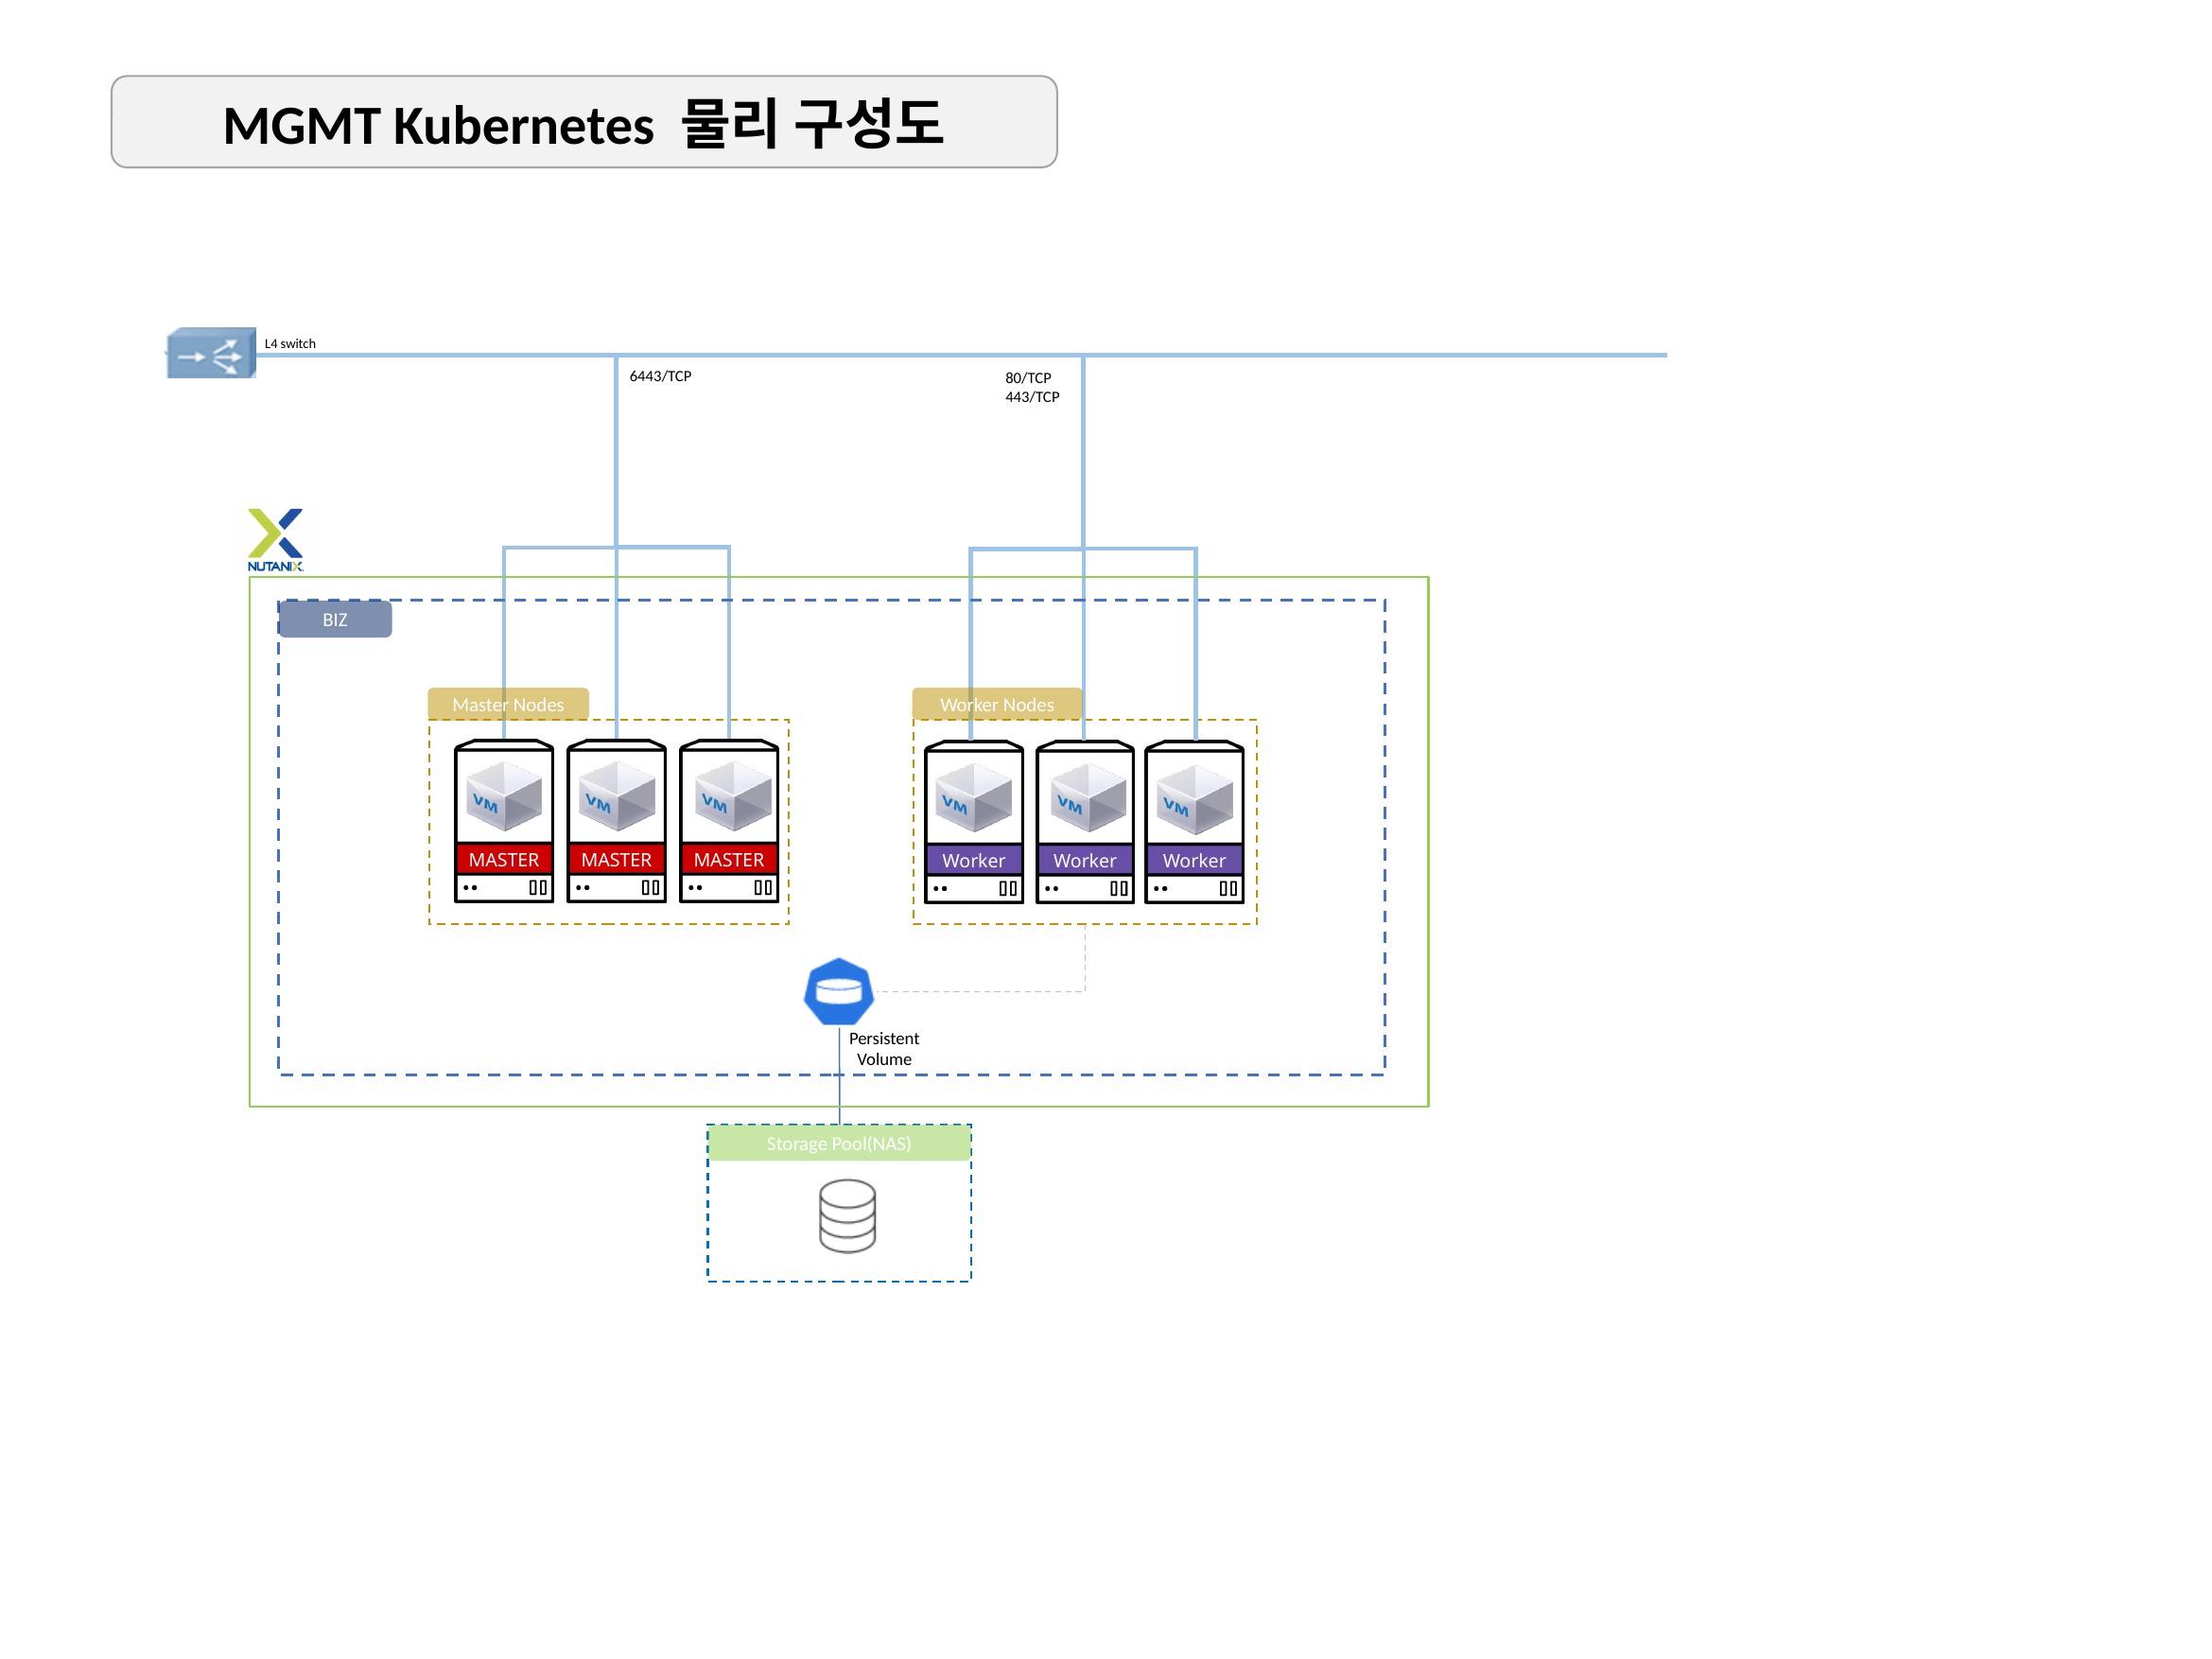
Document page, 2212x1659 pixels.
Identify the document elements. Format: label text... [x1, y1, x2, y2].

picture [579, 760, 655, 831]
picture [819, 1179, 878, 1255]
picture [230, 505, 322, 574]
picture [165, 326, 256, 378]
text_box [947, 491, 1332, 605]
text_box MGMT Kubernetes 물리 구성도 [111, 76, 1057, 167]
picture [1050, 762, 1126, 832]
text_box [750, 490, 865, 604]
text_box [563, 739, 671, 903]
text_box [368, 491, 752, 604]
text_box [920, 740, 1028, 905]
picture [1157, 764, 1233, 835]
picture [465, 760, 542, 831]
picture [695, 760, 772, 831]
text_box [111, 259, 2072, 1622]
picture [801, 954, 878, 1028]
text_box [1141, 740, 1248, 905]
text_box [450, 739, 558, 903]
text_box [675, 739, 782, 903]
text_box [1032, 740, 1139, 905]
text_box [835, 493, 1219, 606]
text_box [947, 913, 1016, 1063]
picture [935, 762, 1012, 832]
